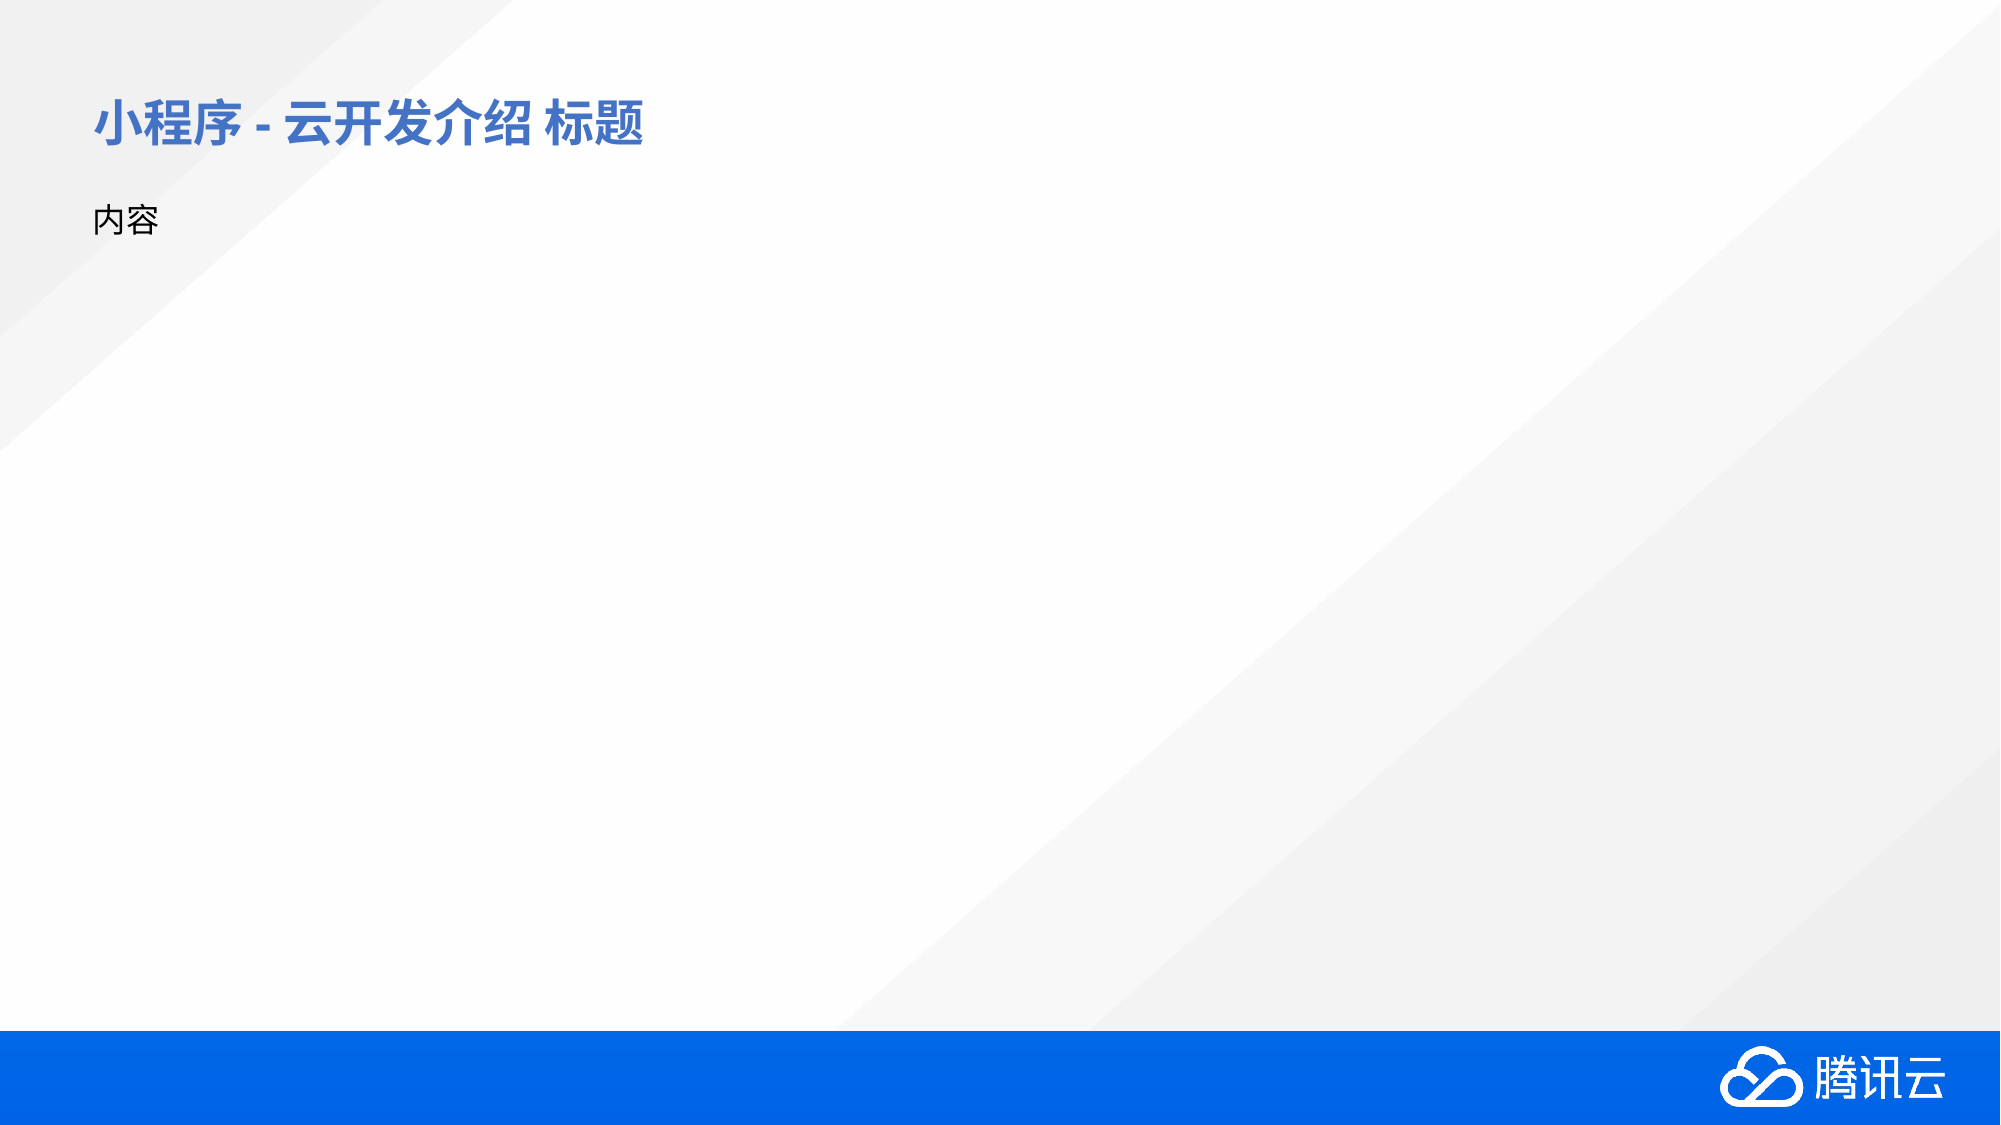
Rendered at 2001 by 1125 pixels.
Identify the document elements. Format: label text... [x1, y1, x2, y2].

text_box 内容 [78, 171, 1922, 247]
title 小程序-云开发介绍 标题 [78, 78, 1804, 171]
picture [0, 0, 2001, 1031]
picture [1720, 1046, 1945, 1107]
